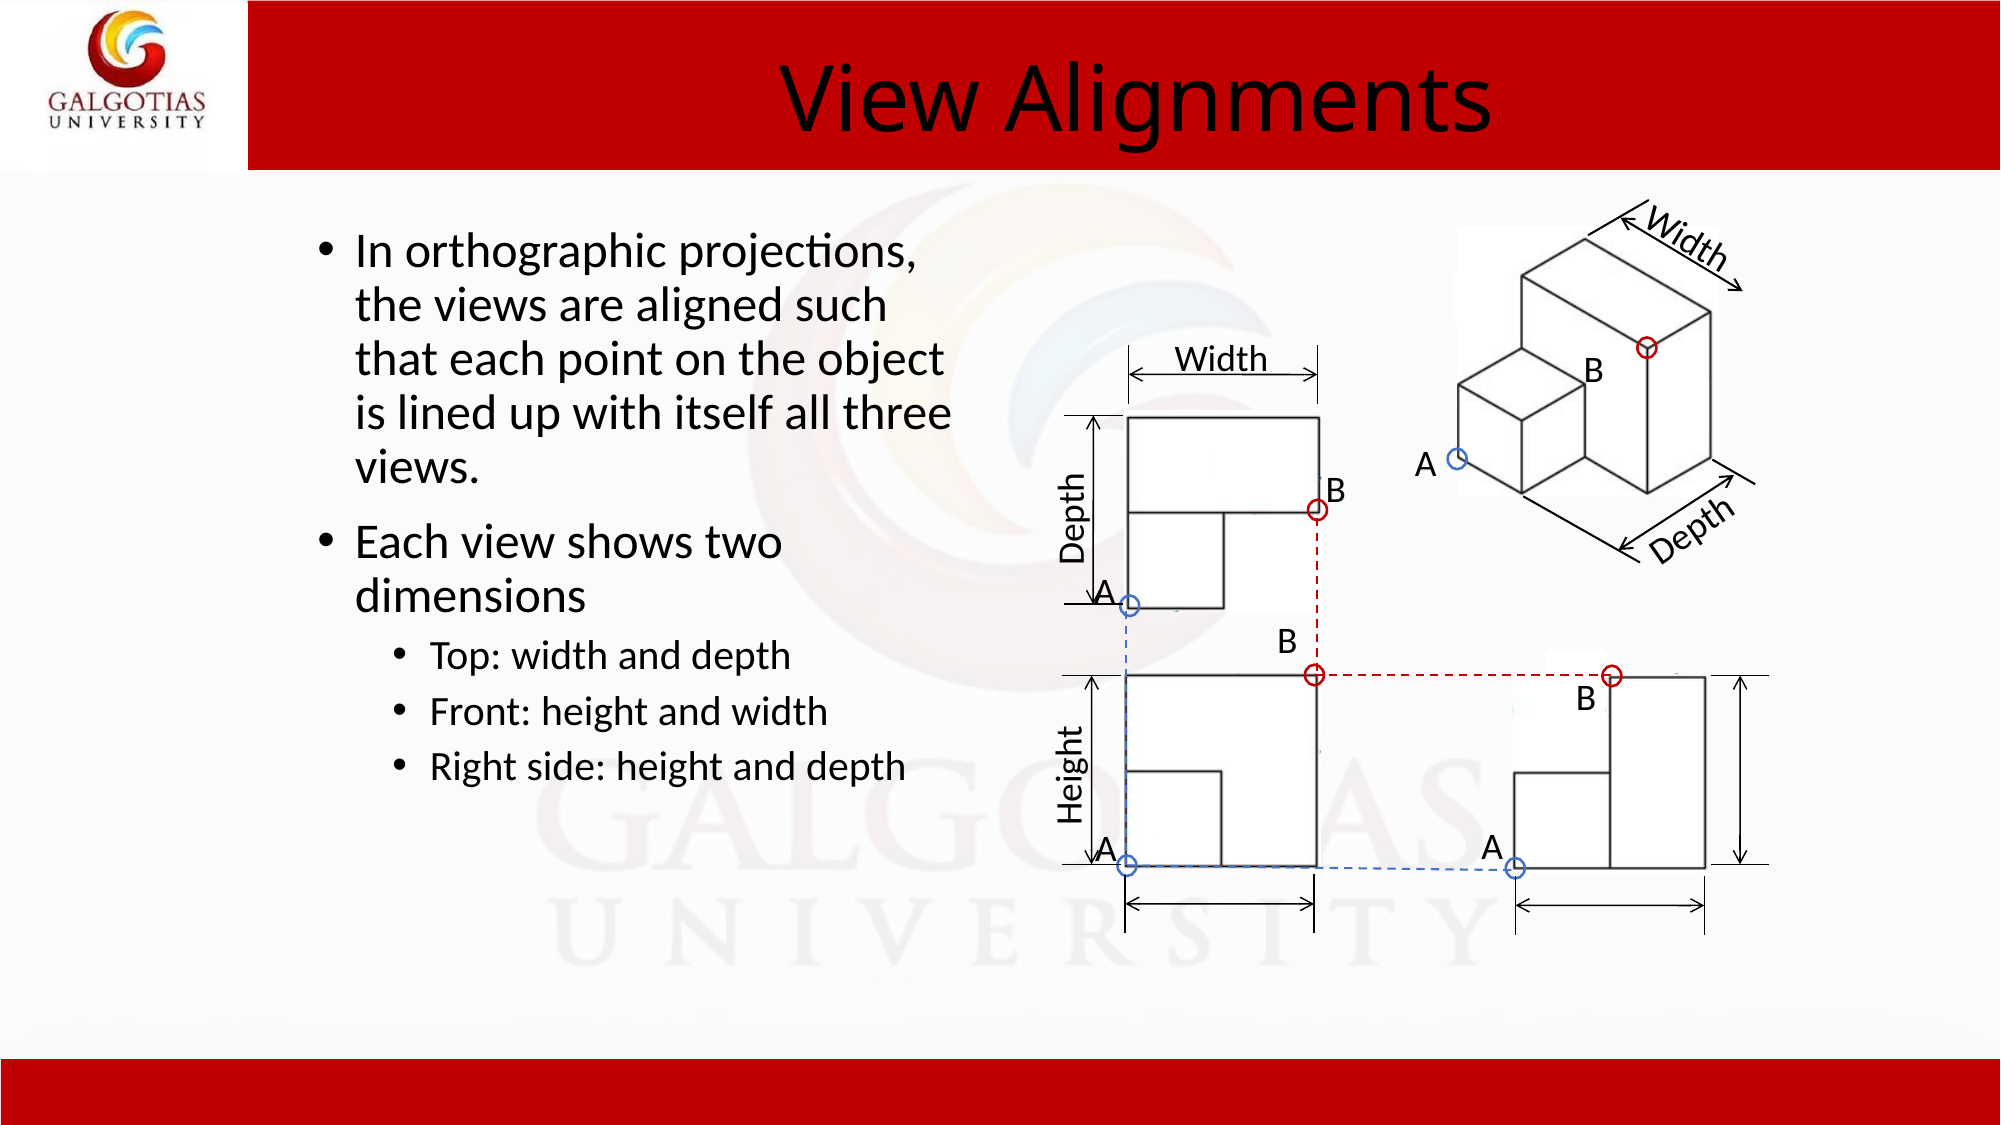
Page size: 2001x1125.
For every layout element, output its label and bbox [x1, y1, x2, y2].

text_box [1588, 199, 1784, 292]
text_box [1063, 415, 1123, 605]
text_box [1580, 810, 1640, 1000]
text_box [1249, 871, 1321, 875]
text_box [1193, 280, 1253, 469]
text_box [1119, 673, 1190, 875]
text_box [1249, 865, 1516, 871]
text_box [1452, 226, 1720, 497]
text_box [1710, 675, 1770, 865]
text_box [1523, 459, 1785, 563]
text_box [1512, 649, 1708, 875]
text_box [1190, 809, 1249, 999]
text_box [1124, 410, 1322, 612]
text_box [1127, 673, 1321, 865]
text_box [1062, 675, 1121, 865]
text_box [1127, 865, 1190, 871]
text_box [0, 0, 2000, 1125]
